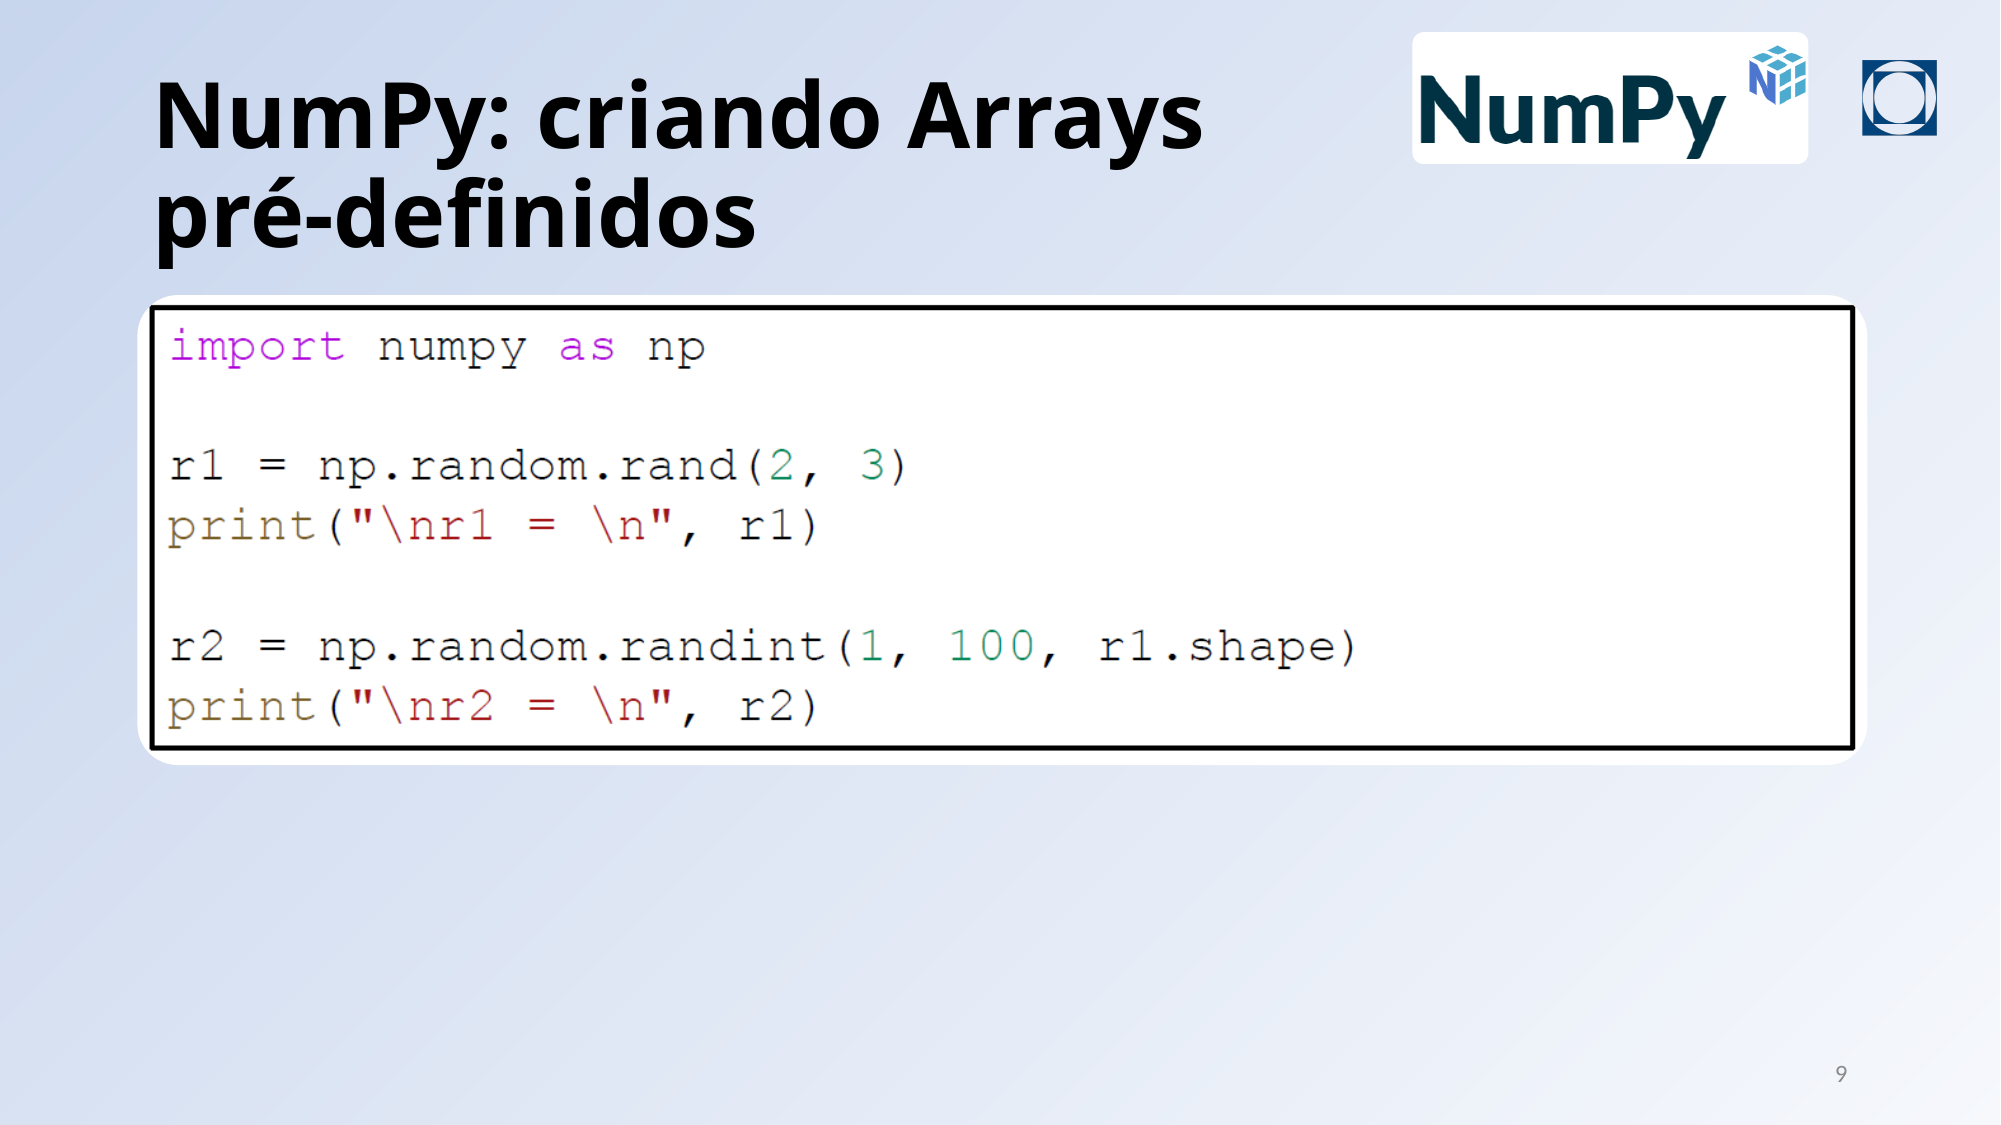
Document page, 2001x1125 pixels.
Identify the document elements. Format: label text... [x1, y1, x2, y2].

picture [137, 295, 1868, 766]
title NumPy: criando Arrays pré-definidos [137, 59, 1863, 278]
picture [1862, 59, 1939, 137]
picture [1412, 32, 1809, 165]
slide_number 9 [1412, 1042, 1863, 1103]
